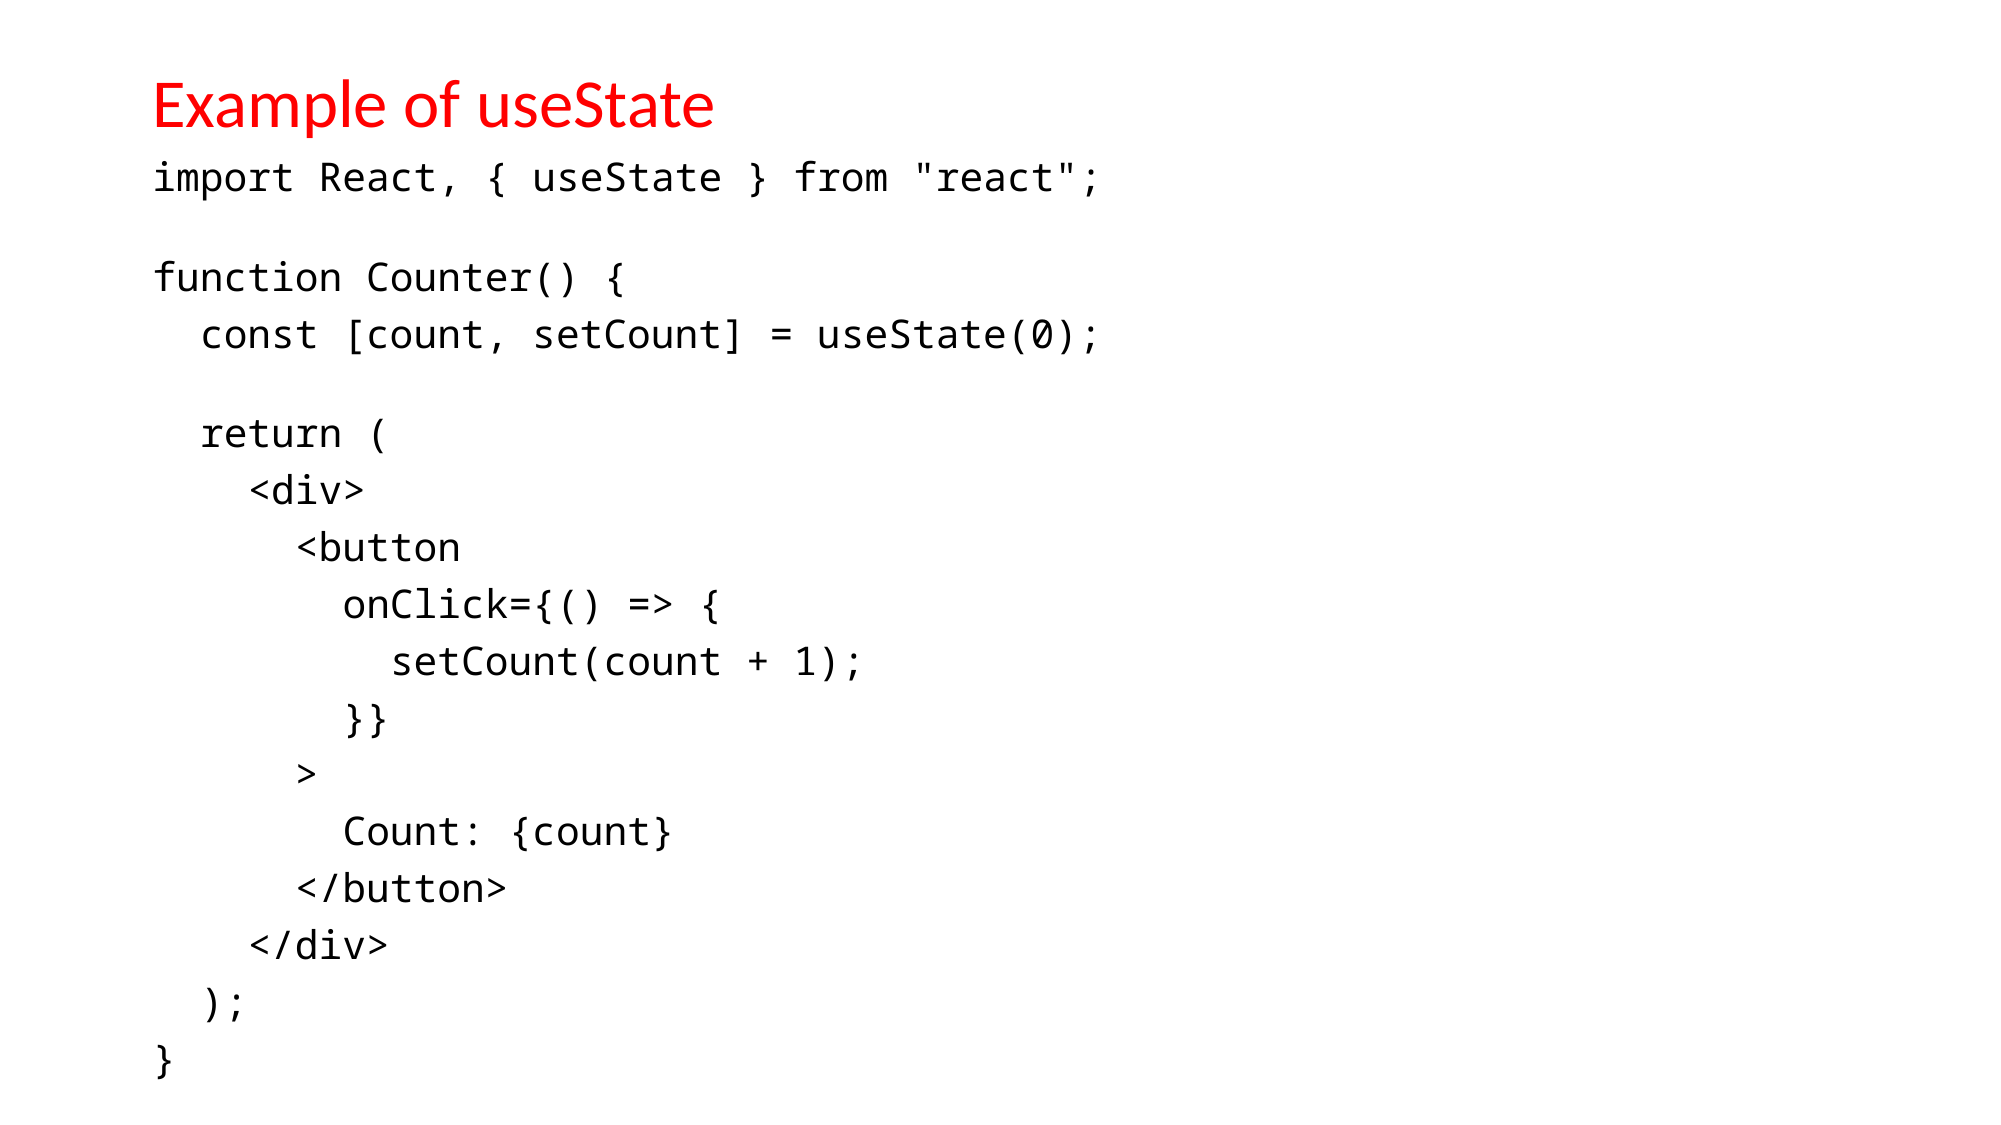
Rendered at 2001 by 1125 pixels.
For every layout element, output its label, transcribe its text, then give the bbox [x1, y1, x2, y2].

list import React, { useState } from "react"; function Counter() { const [count, setCount] = useState(0); return ( <div> <button onClick={() => { setCount(count + 1); }} > Count: {count} </button> </div> ); } [137, 149, 1863, 1091]
title Example of useState [137, 59, 1863, 149]
